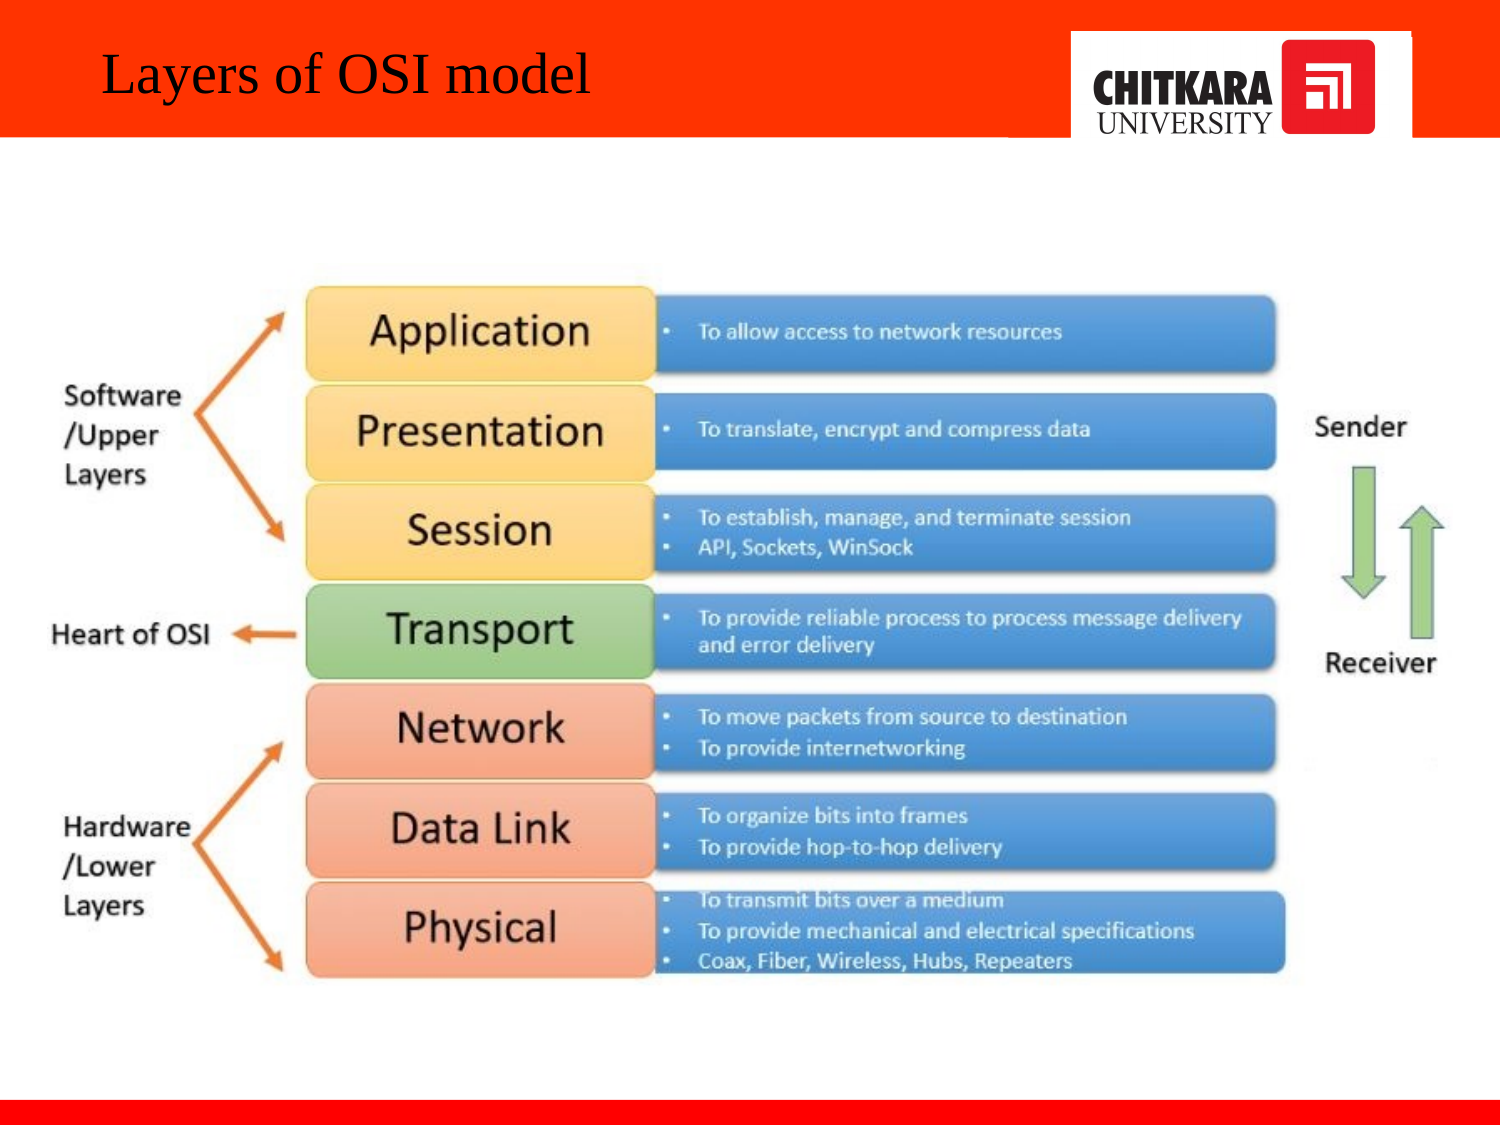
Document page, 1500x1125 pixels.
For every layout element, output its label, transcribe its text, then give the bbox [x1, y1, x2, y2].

title Layers of OSI model [0, 0, 900, 150]
picture [1074, 37, 1390, 138]
picture [47, 262, 1453, 1024]
